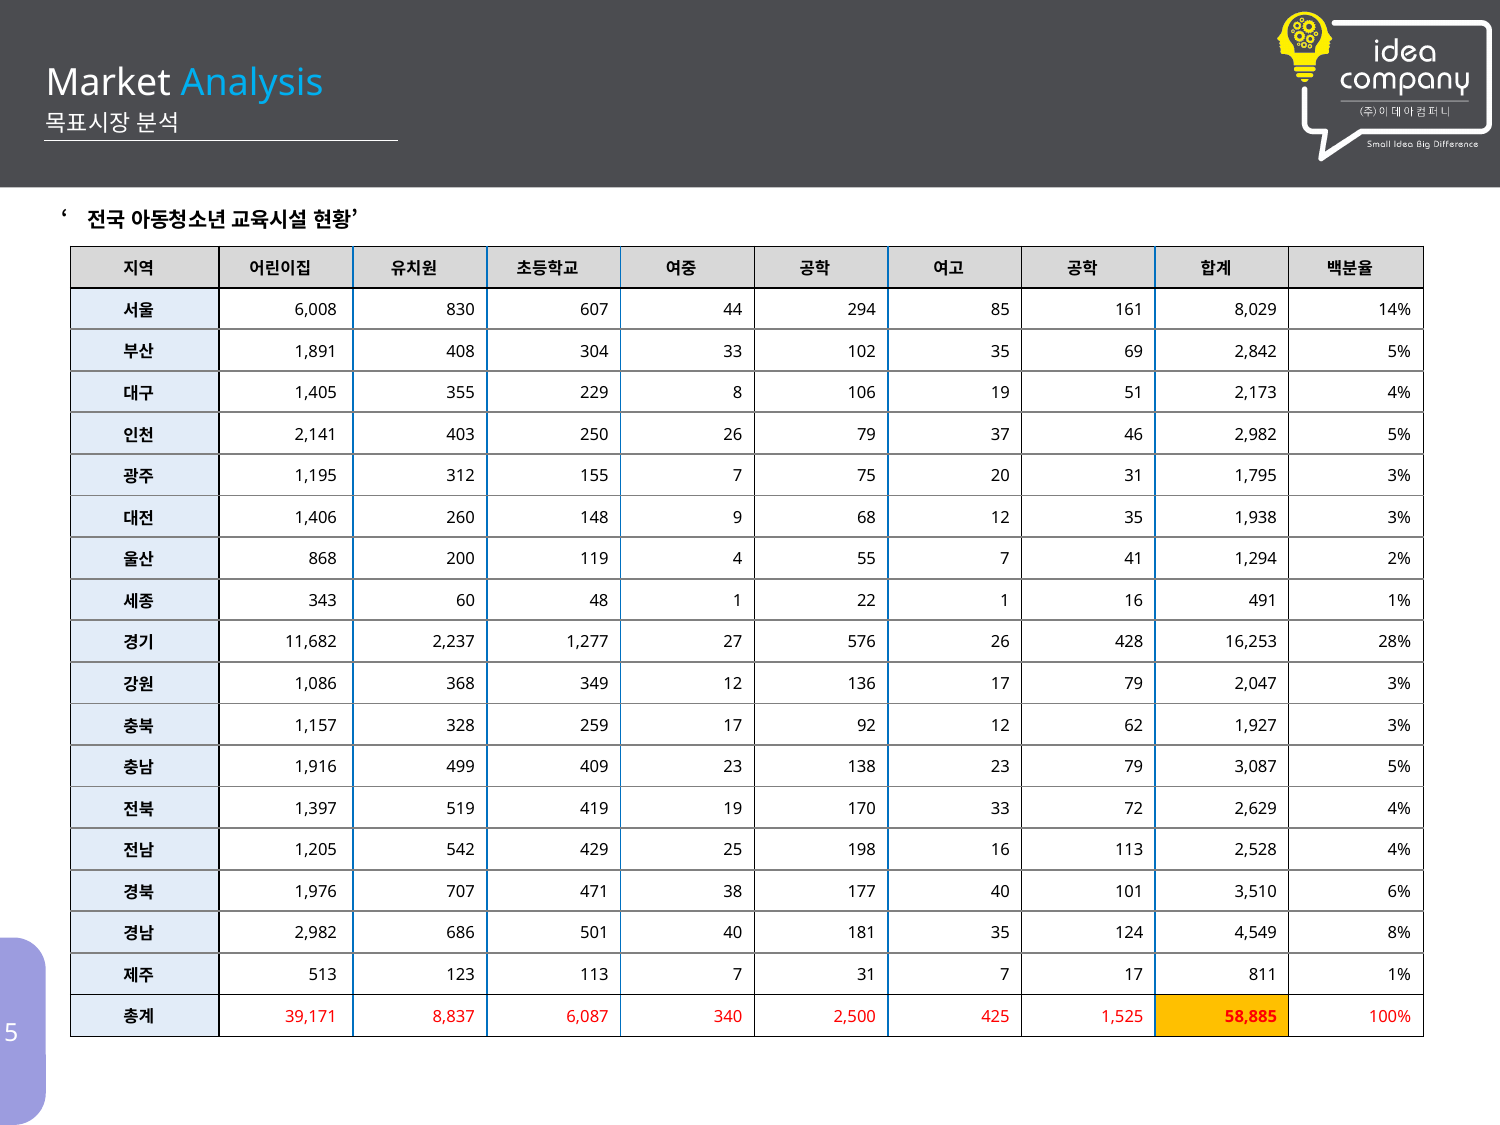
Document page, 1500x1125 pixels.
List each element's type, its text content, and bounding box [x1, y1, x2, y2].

table_cell 119 [488, 538, 620, 578]
table_header 여고 [889, 247, 1021, 287]
table_cell 1,277 [488, 621, 620, 661]
table_cell 31 [755, 954, 887, 994]
table_cell 2% [1289, 538, 1423, 578]
table_cell 대전 [71, 496, 218, 536]
table_cell 12 [621, 663, 754, 703]
table_cell 35 [889, 912, 1021, 952]
table_cell 19 [889, 372, 1021, 411]
table_cell 229 [488, 372, 620, 411]
table_cell 58,885 [1156, 995, 1288, 1036]
table_cell 425 [889, 995, 1021, 1036]
table_cell 542 [354, 829, 486, 869]
table_cell 106 [755, 372, 887, 411]
table_cell 519 [354, 787, 486, 827]
table_cell 20 [889, 455, 1021, 495]
table_cell 136 [755, 663, 887, 703]
table_cell 35 [1022, 496, 1154, 536]
table_cell 총계 [71, 995, 218, 1036]
table_cell 7 [889, 954, 1021, 994]
table_cell 경남 [71, 912, 218, 952]
table_cell 198 [755, 829, 887, 869]
table_cell 607 [488, 289, 620, 328]
table_cell 328 [354, 704, 486, 744]
table_cell 1% [1289, 954, 1423, 994]
table_cell 260 [354, 496, 486, 536]
table_cell 69 [1022, 330, 1154, 370]
table_cell 155 [488, 455, 620, 495]
table_cell 인천 [71, 413, 218, 453]
table_cell 1,157 [220, 704, 352, 744]
table_cell 409 [488, 746, 620, 786]
table_cell 26 [621, 413, 754, 453]
table_cell 1,916 [220, 746, 352, 786]
table_cell 16,253 [1156, 621, 1288, 661]
table_cell 강원 [71, 663, 218, 703]
table_cell 경기 [71, 621, 218, 661]
table_cell 2,982 [220, 912, 352, 952]
table_cell 9 [621, 496, 754, 536]
table_cell 33 [621, 330, 754, 370]
table_cell 7 [621, 455, 754, 495]
table_cell 79 [1022, 746, 1154, 786]
table_cell 75 [755, 455, 887, 495]
table_cell 제주 [71, 954, 218, 994]
table_header 유치원 [354, 247, 486, 287]
table_cell 113 [1022, 829, 1154, 869]
table_cell 124 [1022, 912, 1154, 952]
table_cell 1,405 [220, 372, 352, 411]
table_cell 7 [621, 954, 754, 994]
picture [1269, 0, 1500, 186]
table_cell 25 [621, 829, 754, 869]
table_cell 2,047 [1156, 663, 1288, 703]
table_cell 5% [1289, 746, 1423, 786]
text_box Market Analysis 목표시장 분석 [42, 45, 328, 140]
table_cell 14% [1289, 289, 1423, 328]
table_cell 대구 [71, 372, 218, 411]
table_cell 102 [755, 330, 887, 370]
table_cell 138 [755, 746, 887, 786]
table_cell 6,087 [488, 995, 620, 1036]
table_cell 1% [1289, 580, 1423, 619]
table_cell 44 [621, 289, 754, 328]
table_cell 23 [621, 746, 754, 786]
table_cell 68 [755, 496, 887, 536]
table_cell 31 [1022, 455, 1154, 495]
table_cell 3% [1289, 455, 1423, 495]
table_cell 250 [488, 413, 620, 453]
table_cell 26 [889, 621, 1021, 661]
table_cell 55 [755, 538, 887, 578]
table_cell 2,982 [1156, 413, 1288, 453]
table_header 공학 [755, 247, 887, 287]
table_cell 85 [889, 289, 1021, 328]
table_cell 8% [1289, 912, 1423, 952]
table_cell 12 [889, 704, 1021, 744]
table_cell 40 [889, 871, 1021, 910]
table_cell 491 [1156, 580, 1288, 619]
table_cell 355 [354, 372, 486, 411]
table_cell 8,029 [1156, 289, 1288, 328]
table_cell 세종 [71, 580, 218, 619]
table_cell 부산 [71, 330, 218, 370]
table_cell 39,171 [220, 995, 352, 1036]
text_box [0, 0, 1265, 188]
table_cell 4% [1289, 829, 1423, 869]
table_cell 2,141 [220, 413, 352, 453]
table_cell 1,397 [220, 787, 352, 827]
table_cell 830 [354, 289, 486, 328]
table_cell 1 [621, 580, 754, 619]
table_cell 48 [488, 580, 620, 619]
table_cell 2,629 [1156, 787, 1288, 827]
table_cell 513 [220, 954, 352, 994]
table_cell 368 [354, 663, 486, 703]
table_cell 1,406 [220, 496, 352, 536]
table_cell 16 [1022, 580, 1154, 619]
table_cell 294 [755, 289, 887, 328]
table_cell 92 [755, 704, 887, 744]
table_header 어린이집 [220, 247, 352, 287]
table_cell 7 [889, 538, 1021, 578]
table_cell 161 [1022, 289, 1154, 328]
table_cell 148 [488, 496, 620, 536]
table_cell 304 [488, 330, 620, 370]
table_cell 17 [621, 704, 754, 744]
table_cell 1 [889, 580, 1021, 619]
table_cell 340 [621, 995, 754, 1036]
table_cell 38 [621, 871, 754, 910]
table_cell 40 [621, 912, 754, 952]
table_cell 1,525 [1022, 995, 1154, 1036]
table_cell 123 [354, 954, 486, 994]
table_cell 113 [488, 954, 620, 994]
table_cell 41 [1022, 538, 1154, 578]
table_cell 51 [1022, 372, 1154, 411]
table_cell 서울 [71, 289, 218, 328]
table_cell 46 [1022, 413, 1154, 453]
table_cell 428 [1022, 621, 1154, 661]
table_cell 전북 [71, 787, 218, 827]
table_cell 707 [354, 871, 486, 910]
table_cell 1,195 [220, 455, 352, 495]
table_cell 33 [889, 787, 1021, 827]
table_cell 3% [1289, 496, 1423, 536]
table_cell 37 [889, 413, 1021, 453]
table_cell 499 [354, 746, 486, 786]
table_cell 경북 [71, 871, 218, 910]
table_header 초등학교 [488, 247, 620, 287]
table_cell 343 [220, 580, 352, 619]
table_cell 16 [889, 829, 1021, 869]
table_cell 60 [354, 580, 486, 619]
table_cell 177 [755, 871, 887, 910]
table_cell 6% [1289, 871, 1423, 910]
table_cell 2,842 [1156, 330, 1288, 370]
table_cell 312 [354, 455, 486, 495]
table_header 백분율 [1289, 247, 1423, 287]
table_cell 2,237 [354, 621, 486, 661]
table_cell 501 [488, 912, 620, 952]
table_cell 408 [354, 330, 486, 370]
table_cell 181 [755, 912, 887, 952]
table_cell 200 [354, 538, 486, 578]
table_cell 349 [488, 663, 620, 703]
table_cell 79 [755, 413, 887, 453]
table_cell 2,500 [755, 995, 887, 1036]
table_cell 8,837 [354, 995, 486, 1036]
table_cell 27 [621, 621, 754, 661]
table_cell 101 [1022, 871, 1154, 910]
table_cell 1,976 [220, 871, 352, 910]
table_cell 419 [488, 787, 620, 827]
table_cell 2,528 [1156, 829, 1288, 869]
table_cell 17 [1022, 954, 1154, 994]
table_cell 868 [220, 538, 352, 578]
table_cell 19 [621, 787, 754, 827]
table_cell 17 [889, 663, 1021, 703]
table_cell 1,795 [1156, 455, 1288, 495]
table_cell 23 [889, 746, 1021, 786]
table_header 여중 [621, 247, 754, 287]
table_cell 62 [1022, 704, 1154, 744]
text_box ‘전국 아동청소년 교육시설 현황’ [46, 199, 1488, 246]
table_cell 충남 [71, 746, 218, 786]
table_cell 1,891 [220, 330, 352, 370]
table_cell 22 [755, 580, 887, 619]
table_cell 1,086 [220, 663, 352, 703]
table_cell 72 [1022, 787, 1154, 827]
table_cell 100% [1289, 995, 1423, 1036]
table_cell 4% [1289, 787, 1423, 827]
table_cell 471 [488, 871, 620, 910]
table_cell 403 [354, 413, 486, 453]
table_cell 79 [1022, 663, 1154, 703]
table_header 공학 [1022, 247, 1154, 287]
table_cell 4,549 [1156, 912, 1288, 952]
table_cell 811 [1156, 954, 1288, 994]
table_cell 4 [621, 538, 754, 578]
table_cell 1,927 [1156, 704, 1288, 744]
table_cell 28% [1289, 621, 1423, 661]
table_cell 1,205 [220, 829, 352, 869]
table_cell 686 [354, 912, 486, 952]
table_cell 3% [1289, 663, 1423, 703]
table_header 지역 [71, 247, 218, 287]
table_cell 전남 [71, 829, 218, 869]
table_cell 170 [755, 787, 887, 827]
table_header 합계 [1156, 247, 1288, 287]
table_cell 3,510 [1156, 871, 1288, 910]
table_cell 11,682 [220, 621, 352, 661]
table_cell 4% [1289, 372, 1423, 411]
table_cell 576 [755, 621, 887, 661]
table_cell 259 [488, 704, 620, 744]
table_cell 429 [488, 829, 620, 869]
table_cell 3,087 [1156, 746, 1288, 786]
table_cell 5% [1289, 413, 1423, 453]
table_cell 8 [621, 372, 754, 411]
table_cell 3% [1289, 704, 1423, 744]
table_cell 1,294 [1156, 538, 1288, 578]
table_cell 6,008 [220, 289, 352, 328]
table_cell 35 [889, 330, 1021, 370]
table_cell 광주 [71, 455, 218, 495]
table_cell 충북 [71, 704, 218, 744]
table_cell 1,938 [1156, 496, 1288, 536]
table_cell 12 [889, 496, 1021, 536]
table_cell 2,173 [1156, 372, 1288, 411]
text_box 5 [0, 935, 48, 1125]
table_cell 5% [1289, 330, 1423, 370]
table_cell 울산 [71, 538, 218, 578]
